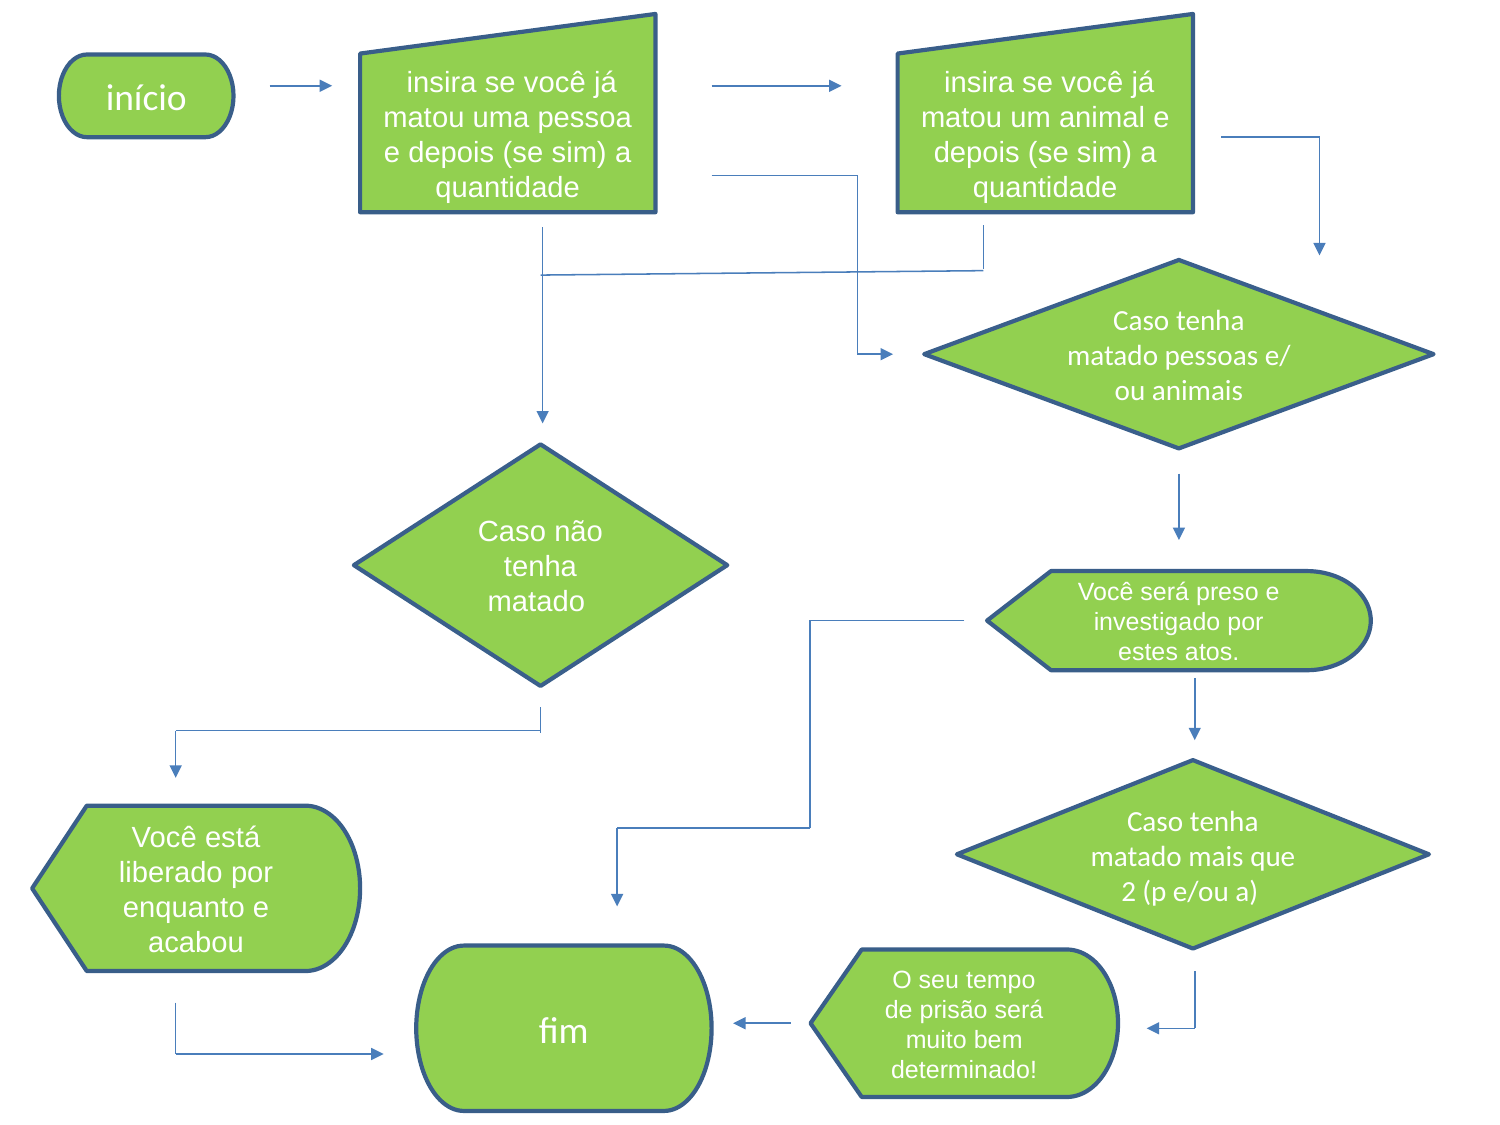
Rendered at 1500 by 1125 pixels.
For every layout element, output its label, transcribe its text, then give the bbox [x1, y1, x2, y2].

text_box Caso tenha matado mais que 2 (p e/ou a) [954, 758, 1432, 951]
text_box insira se você já matou uma pessoa e depois (se sim) a quantidade [360, 13, 656, 213]
text_box Caso não tenha matado [351, 442, 730, 688]
text_box Você será preso e investigado por estes atos. [987, 571, 1371, 671]
text_box O seu tempo de prisão será muito bem determinado! [810, 949, 1119, 1098]
text_box início [58, 54, 234, 138]
text_box fim [416, 945, 712, 1111]
text_box Caso tenha matado pessoas e/ ou animais [922, 257, 1436, 451]
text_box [548, 270, 984, 276]
text_box Você está liberado por enquanto e acabou [32, 805, 361, 972]
text_box insira se você já matou um animal e depois (se sim) a quantidade [897, 13, 1193, 213]
